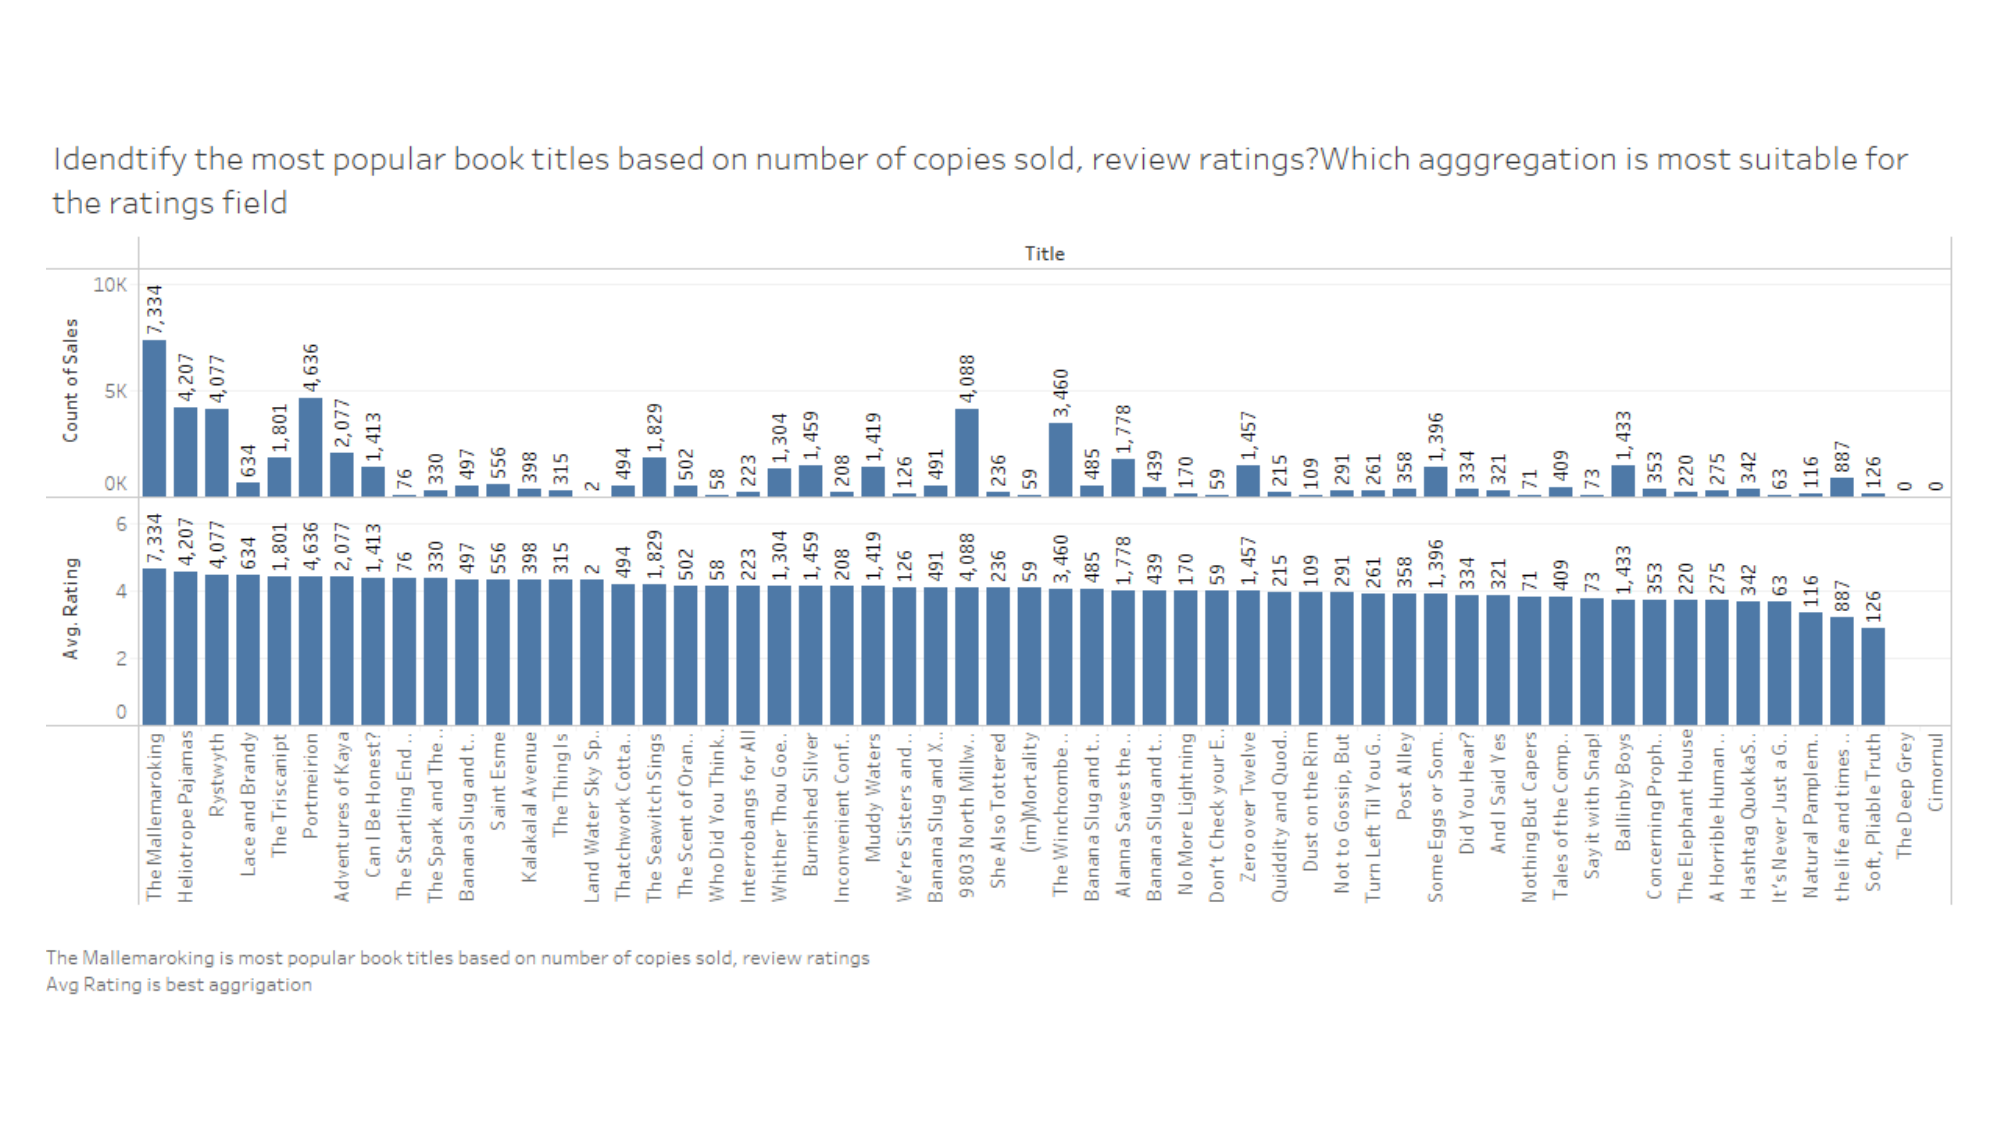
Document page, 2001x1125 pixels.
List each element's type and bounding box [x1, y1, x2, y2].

picture [46, 126, 1954, 999]
